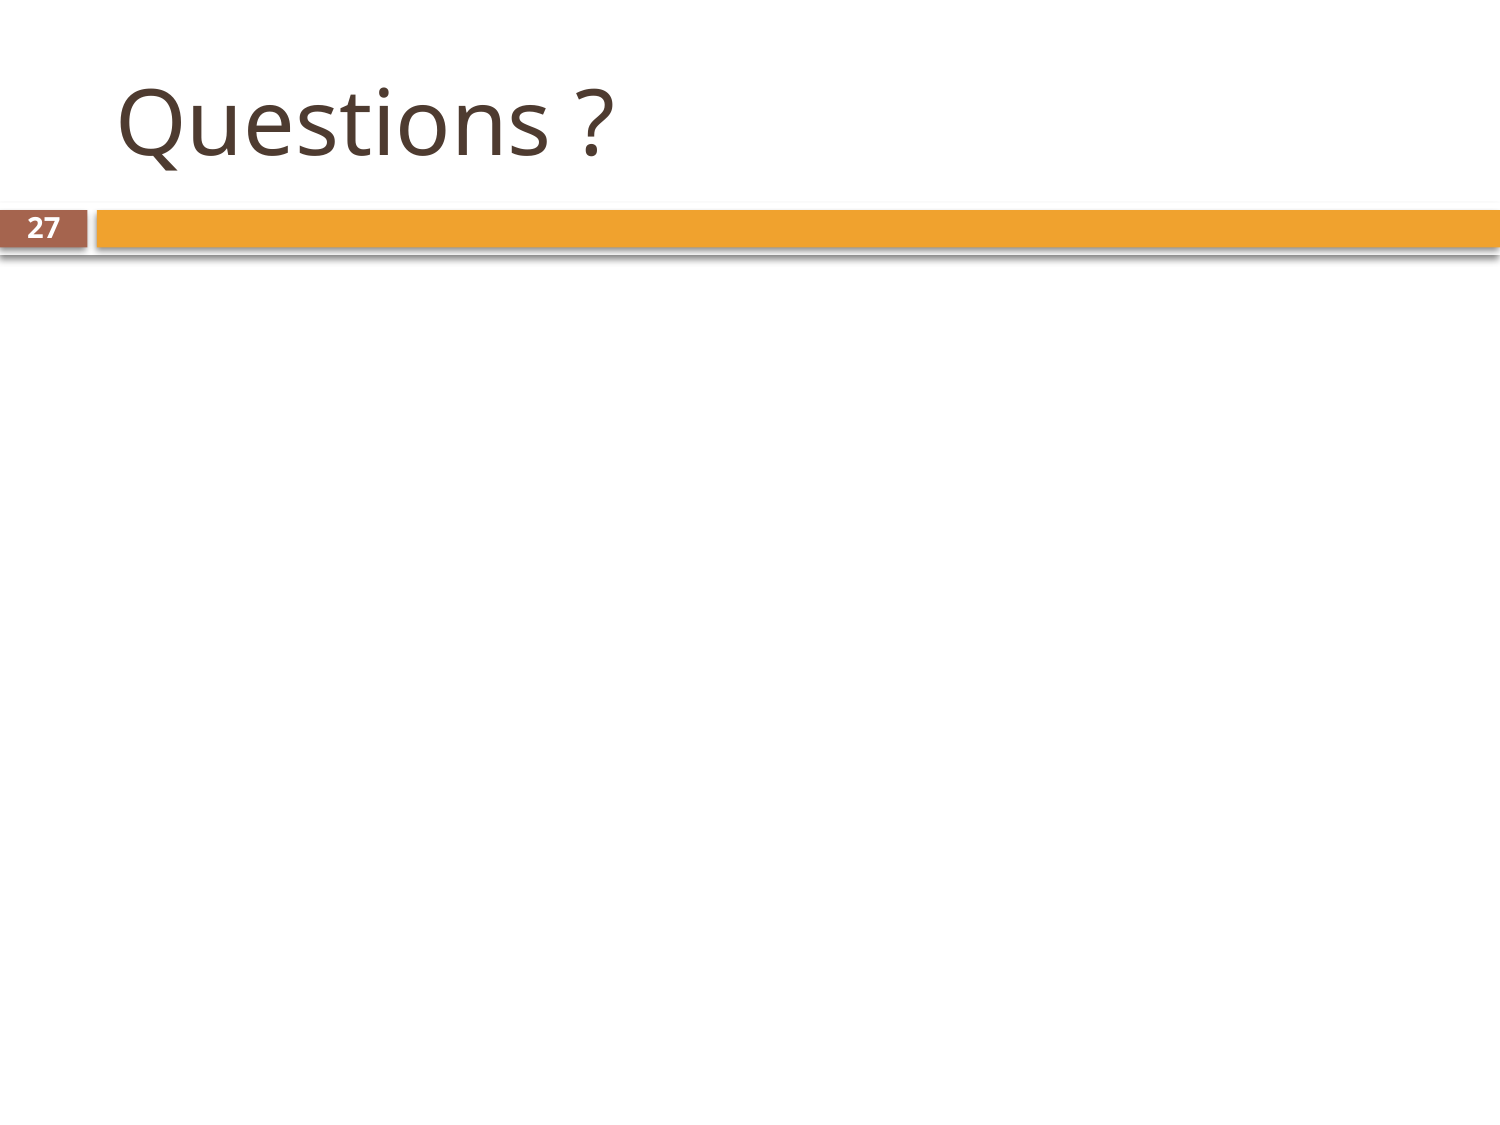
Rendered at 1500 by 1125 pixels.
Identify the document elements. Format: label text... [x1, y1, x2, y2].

slide_number 27 [0, 208, 88, 249]
title Questions ? [100, 37, 1438, 200]
